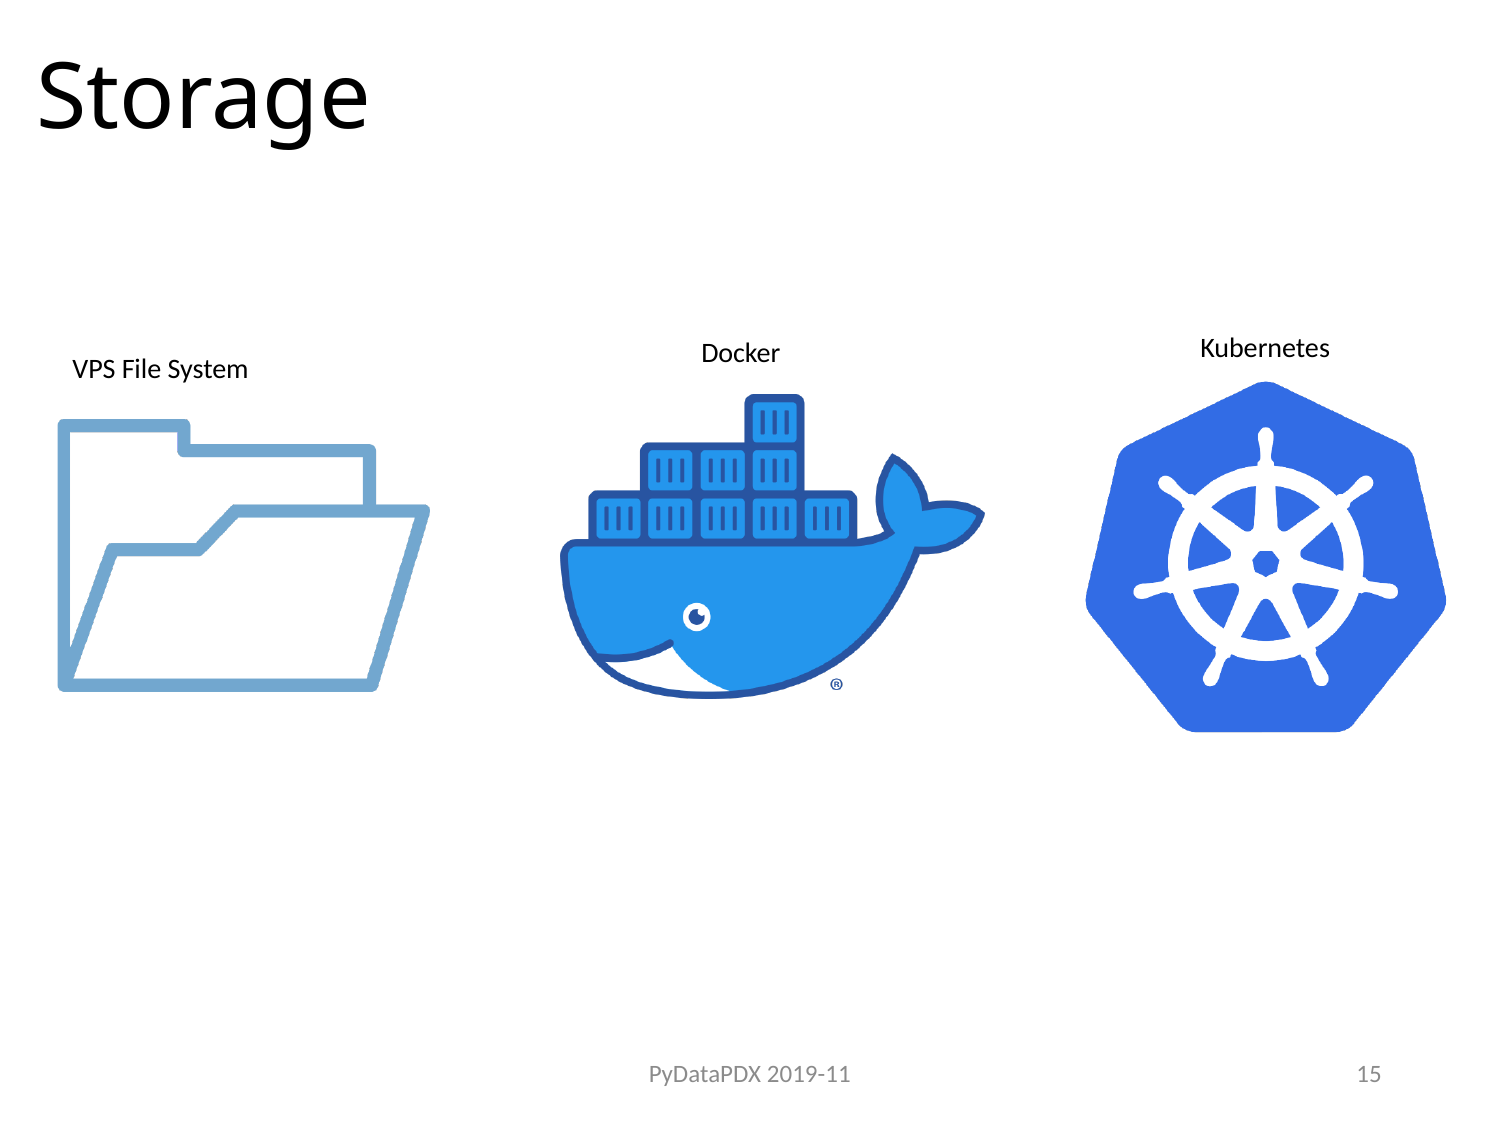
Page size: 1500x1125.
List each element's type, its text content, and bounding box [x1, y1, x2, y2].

picture [1079, 376, 1451, 737]
text_box Docker [686, 327, 796, 376]
text_box Kubernetes [1185, 321, 1346, 371]
picture [57, 415, 431, 699]
text_box VPS File System [57, 342, 298, 392]
footer PyDataPDX 2019-11 [496, 1042, 1004, 1103]
picture [560, 394, 985, 699]
title Storage [21, 28, 604, 171]
slide_number 15 [1059, 1042, 1397, 1103]
